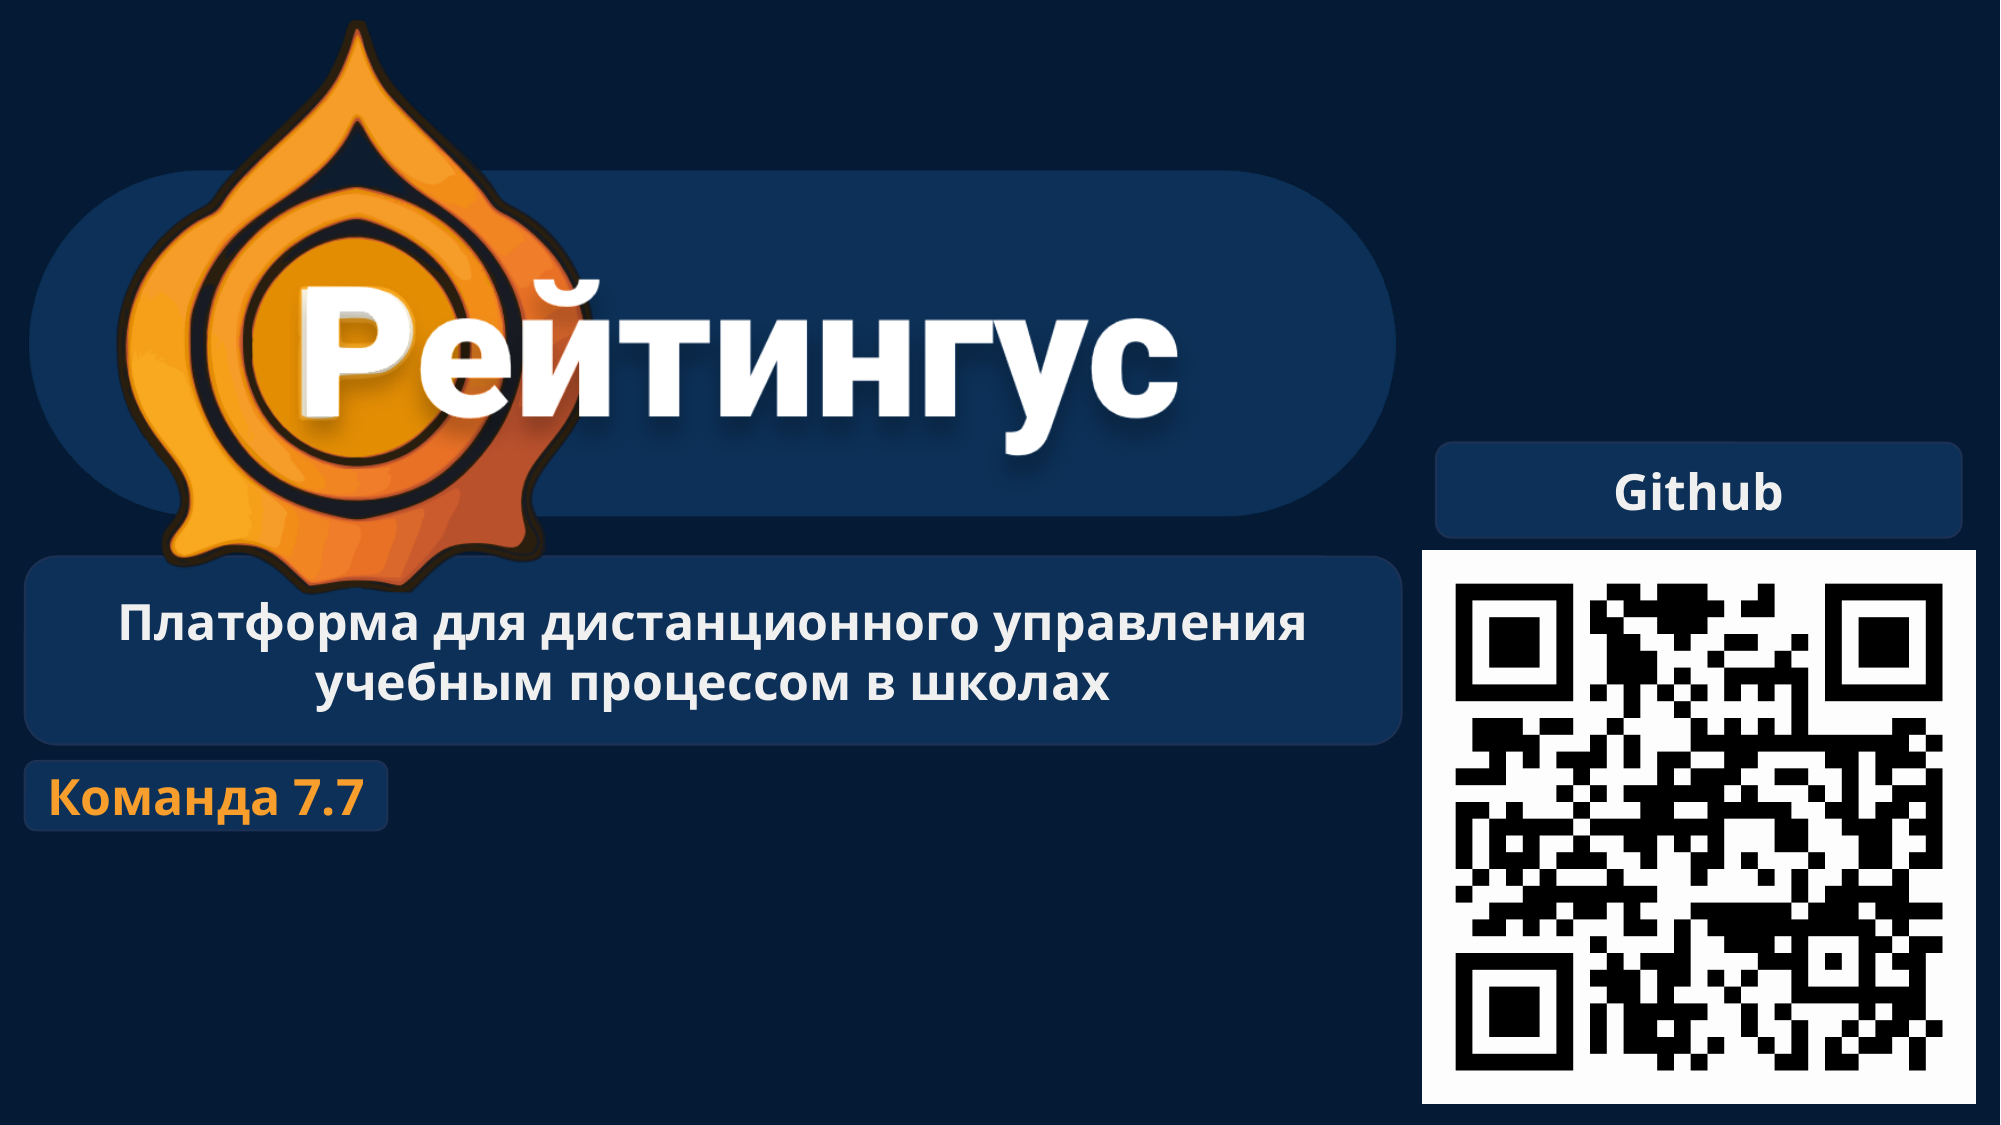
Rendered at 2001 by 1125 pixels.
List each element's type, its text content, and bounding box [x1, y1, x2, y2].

picture [1422, 550, 1976, 1104]
text_box Github [1434, 441, 1963, 539]
text_box Команда 7.7 [23, 759, 389, 832]
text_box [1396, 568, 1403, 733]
picture [0, 0, 1396, 745]
